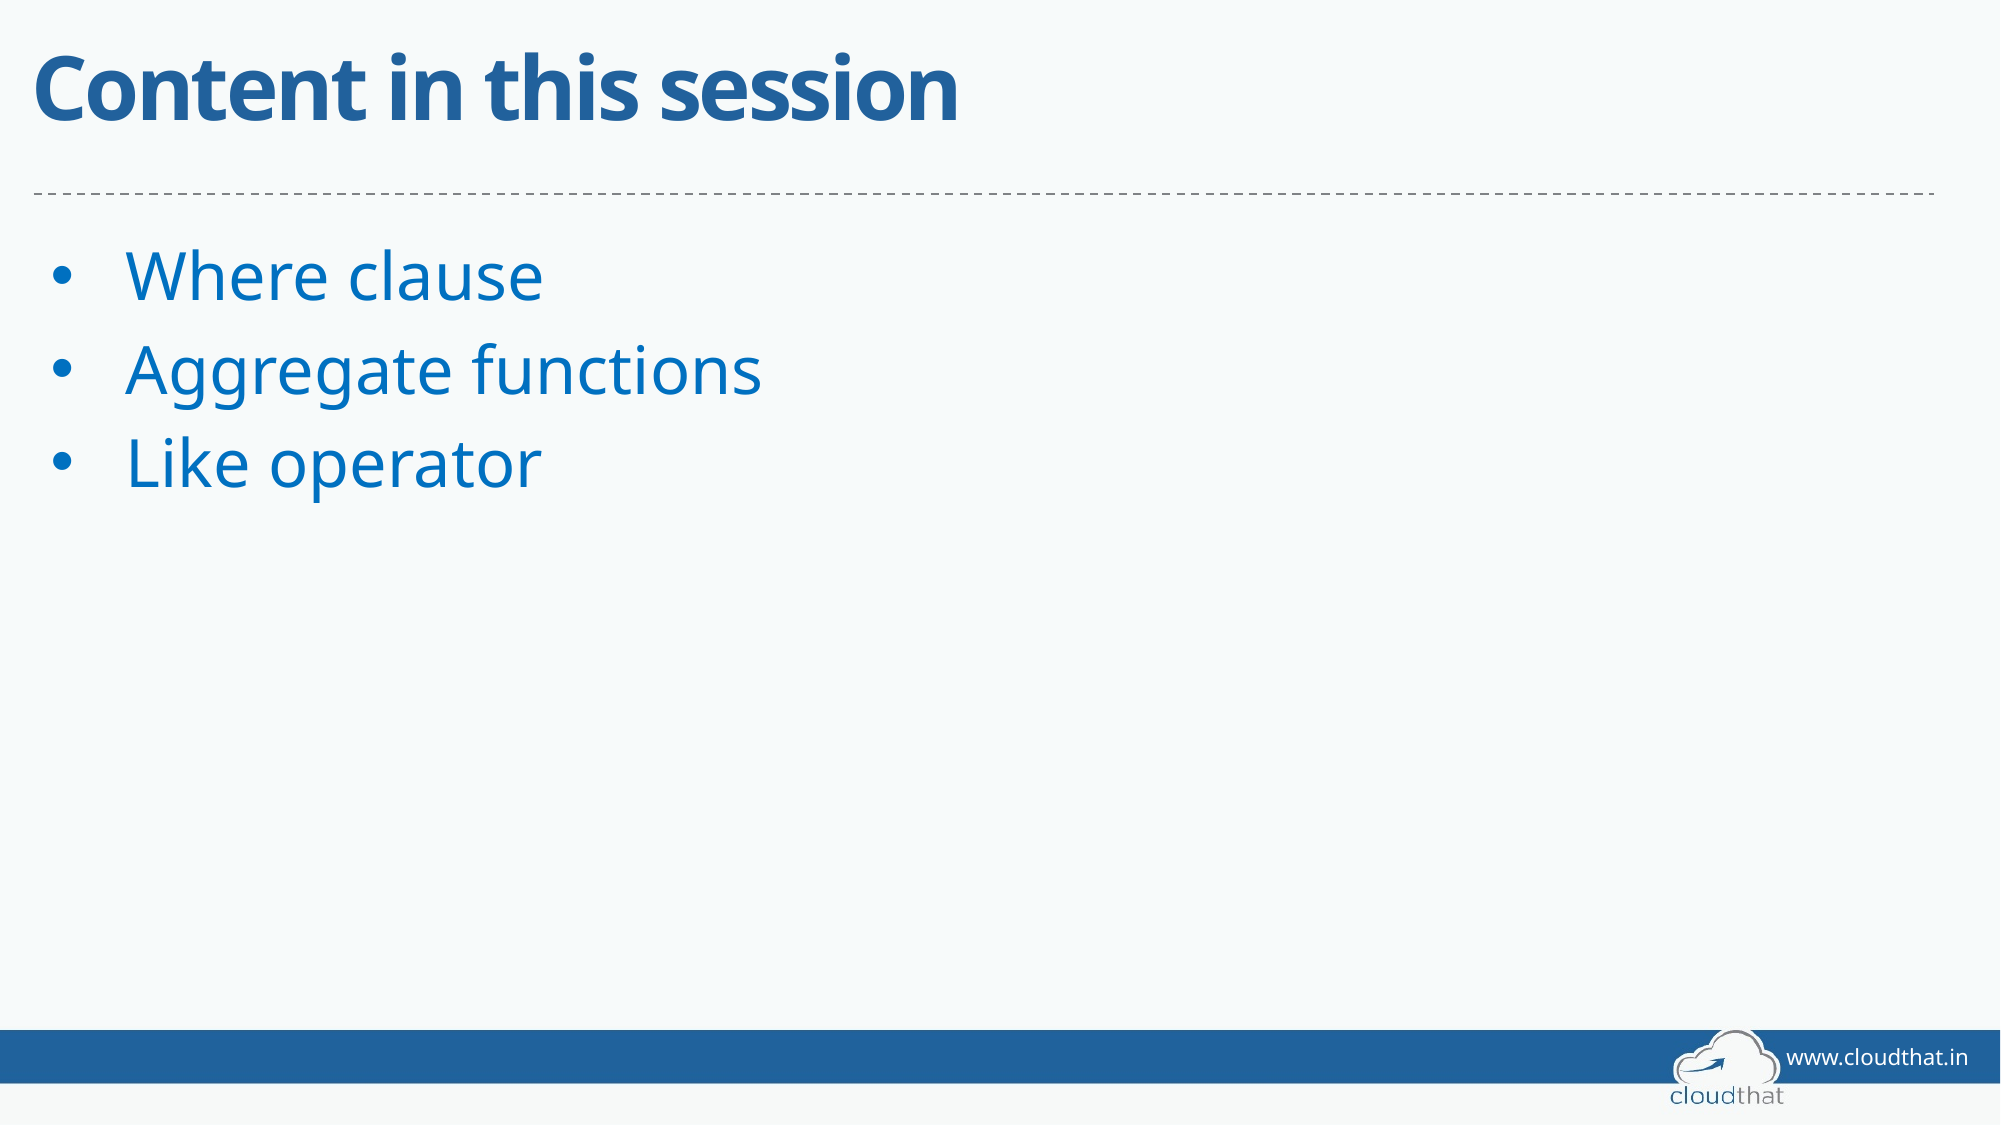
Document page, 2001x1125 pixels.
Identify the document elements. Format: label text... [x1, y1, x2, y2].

title Content in this session [31, 30, 1935, 139]
picture [0, 1026, 2001, 1124]
list Where clause Aggregate functions Like operator [35, 226, 1935, 1003]
